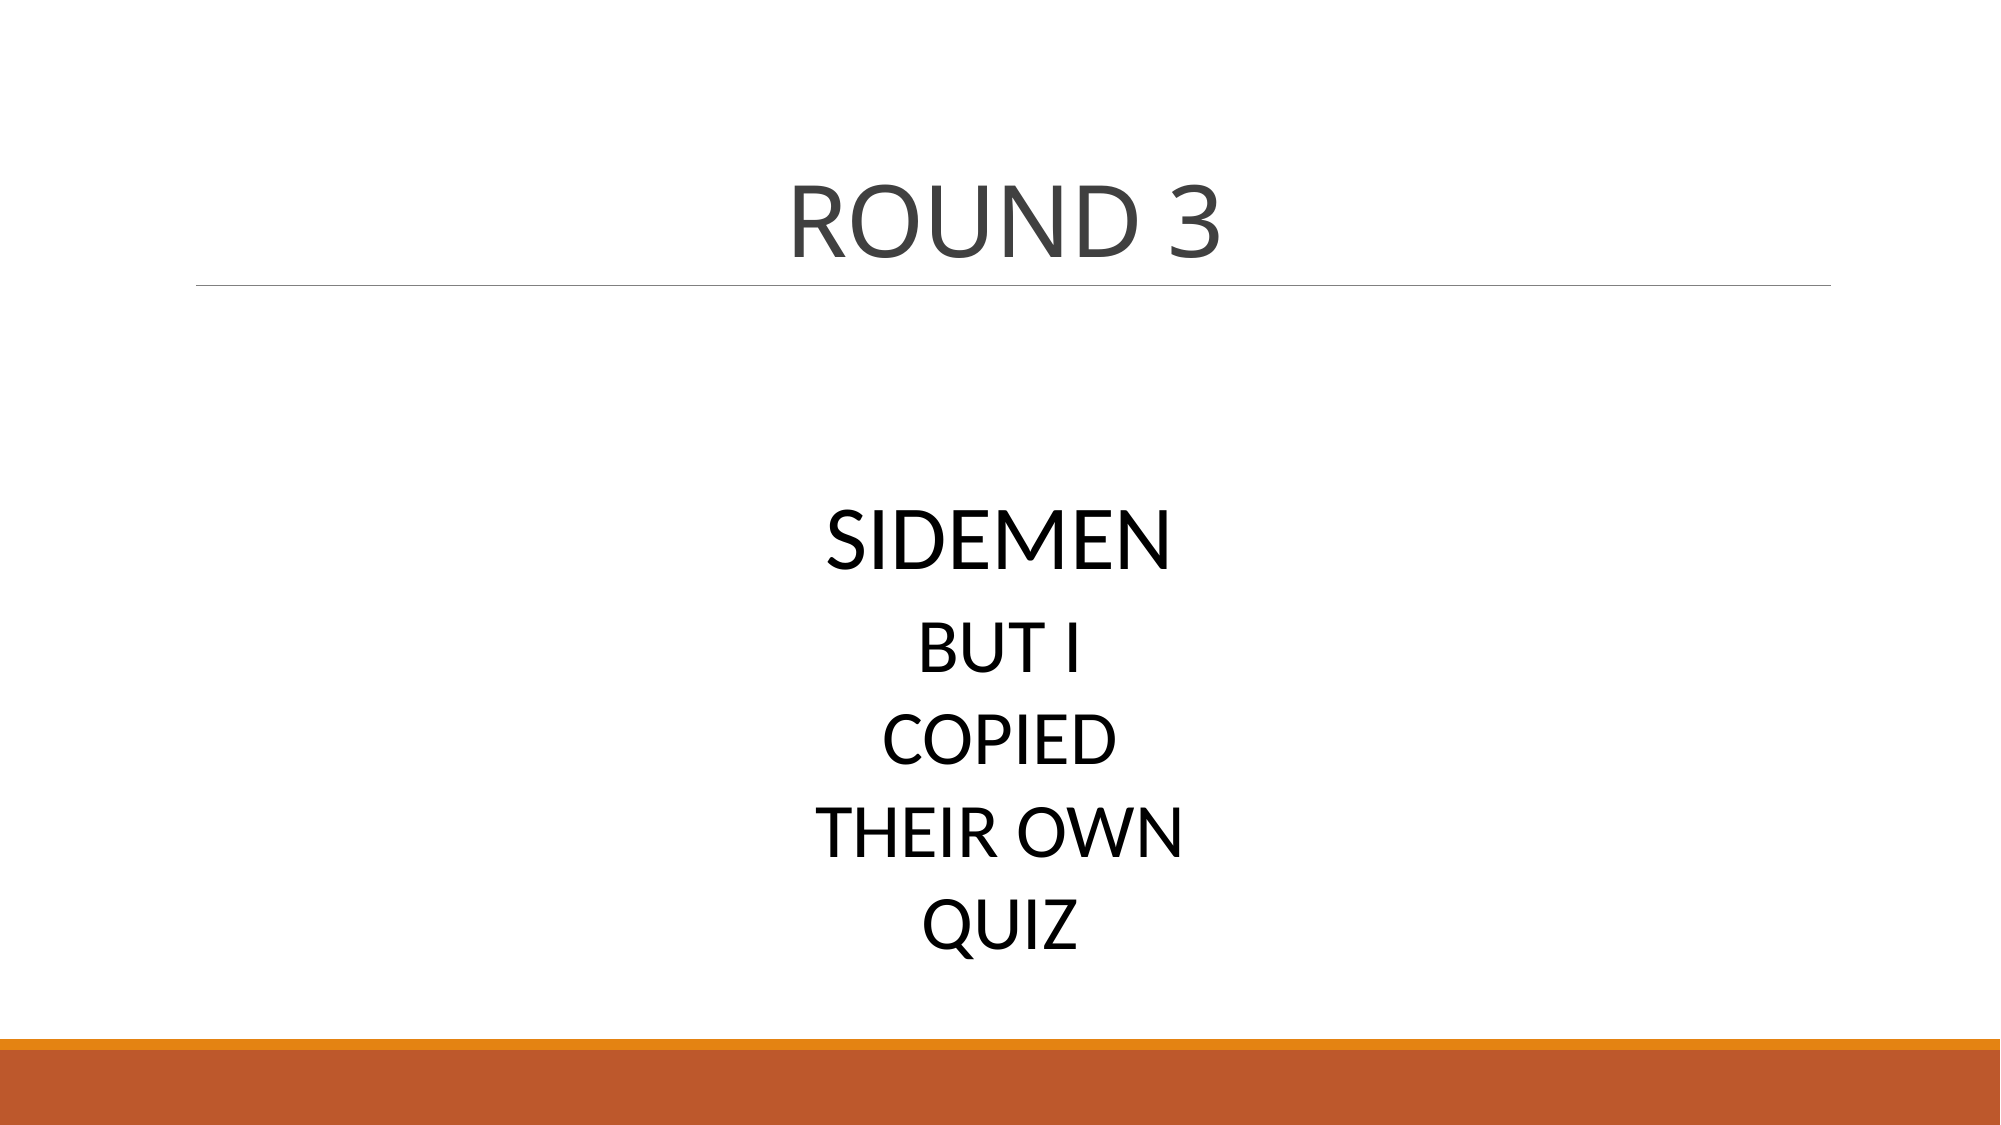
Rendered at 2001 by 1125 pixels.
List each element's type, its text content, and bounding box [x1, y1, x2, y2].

title ROUND 3 [180, 47, 1830, 285]
text_box SIDEMEN [715, 470, 1285, 596]
text_box BUT I COPIED THEIR OWN QUIZ [782, 587, 1218, 973]
